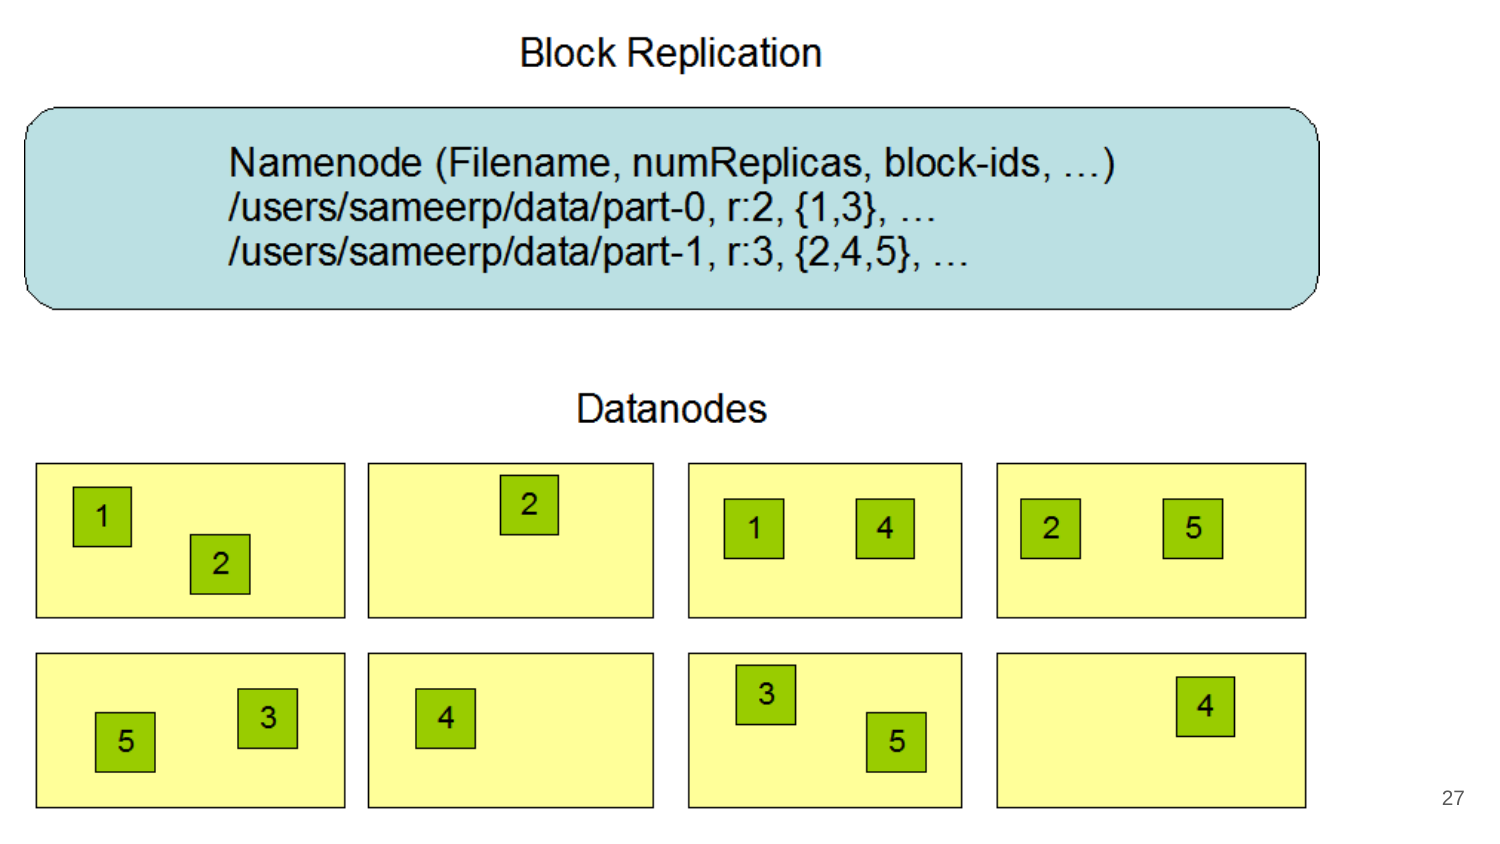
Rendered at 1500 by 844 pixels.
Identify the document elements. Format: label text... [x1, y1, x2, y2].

slide_number 27 [1389, 764, 1480, 830]
picture [24, 24, 1320, 819]
